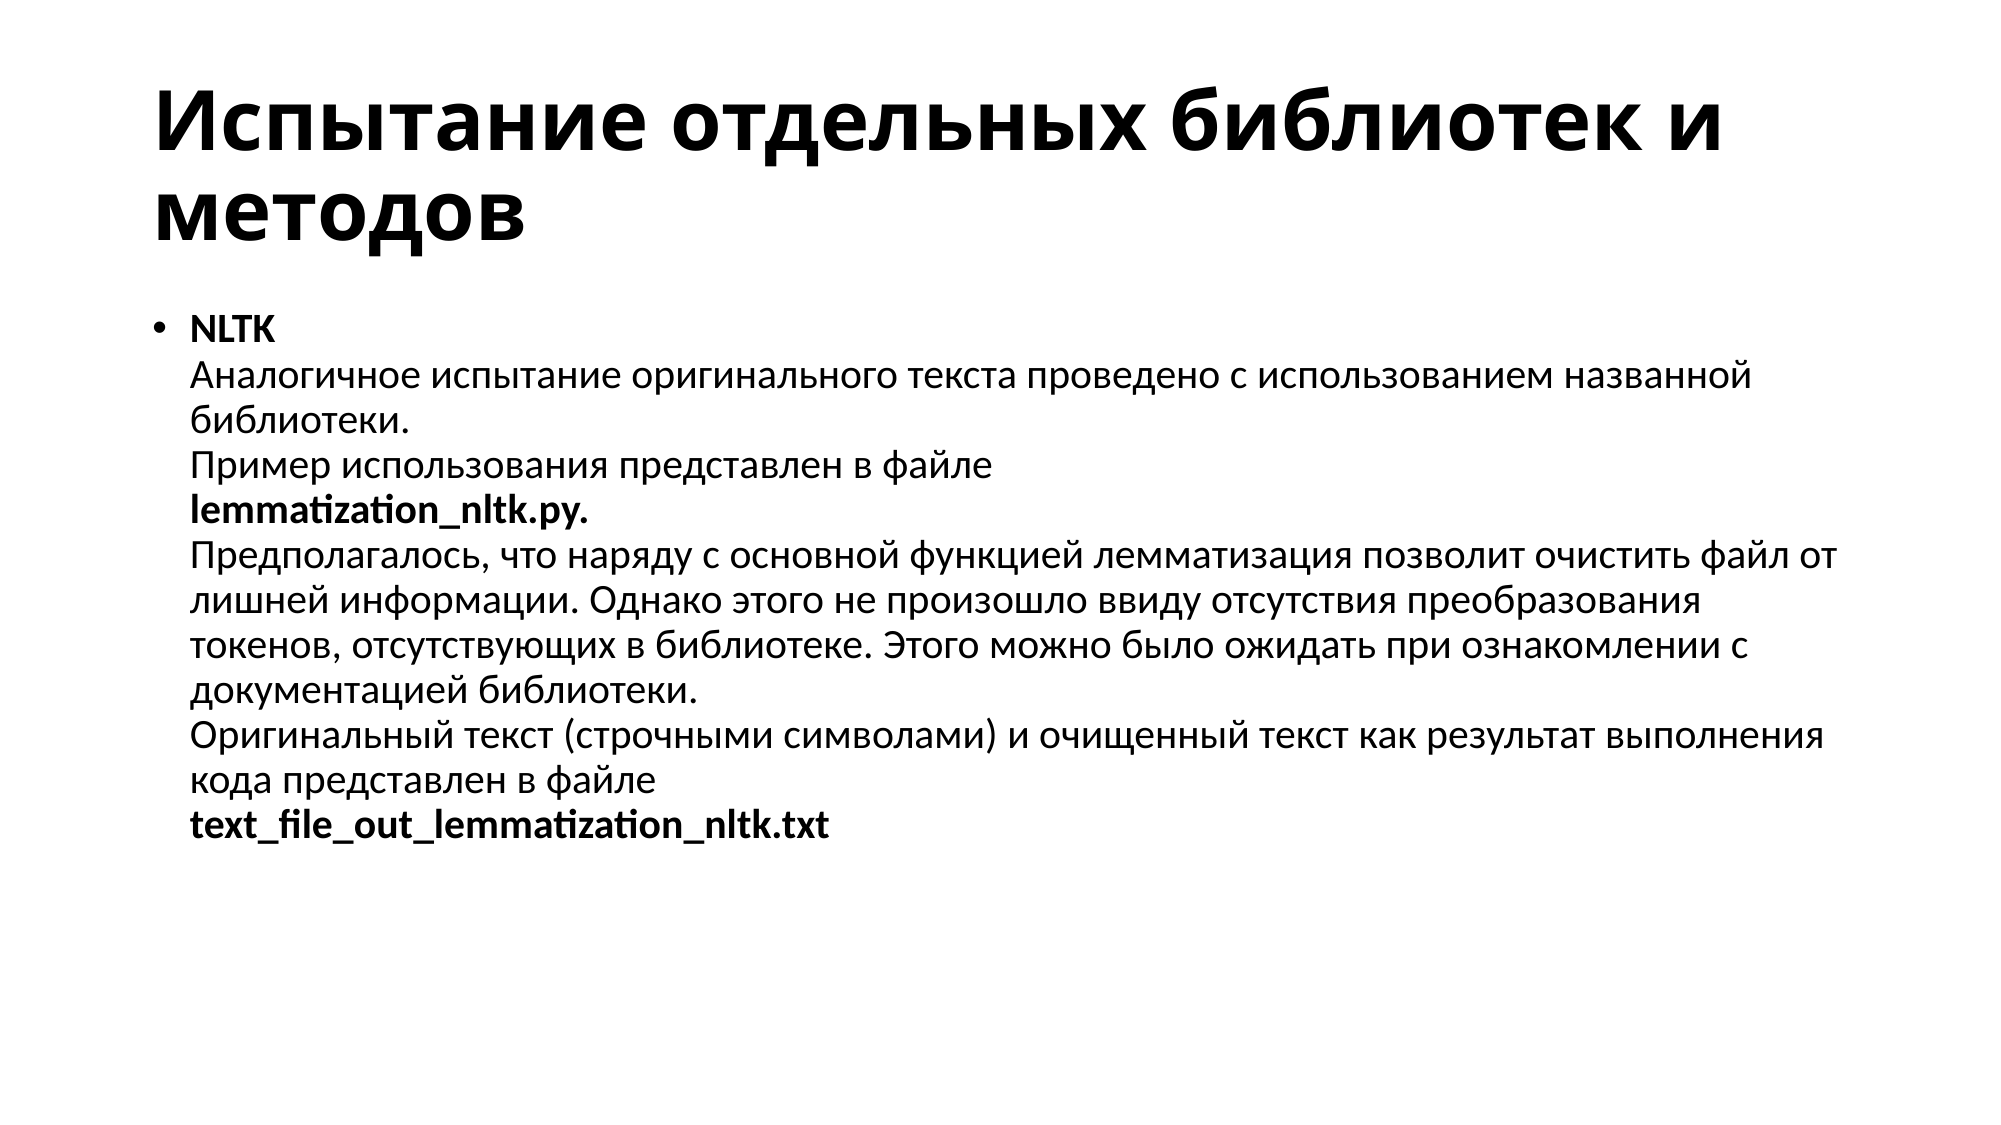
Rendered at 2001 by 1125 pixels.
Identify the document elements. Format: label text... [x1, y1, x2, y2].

title Испытание отдельных библиотек и методов [137, 59, 1863, 278]
list NLTK Аналогичное испытание оригинального текста проведено с использованием названной библиотеки. Пример использования представлен в файле lemmatization_nltk.py. Предполагалось, что наряду с основной функцией лемматизация позволит очистить файл от лишней информации. Однако этого не произошло ввиду отсутствия преобразования токенов, отсутствующих в библиотеке. Этого можно было ожидать при ознакомлении с документацией библиотеки. Оригинальный текст (строчными символами) и очищенный текст как результат выполнения кода представлен в файле text_file_out_lemmatization_nltk.txt [137, 299, 1863, 1014]
